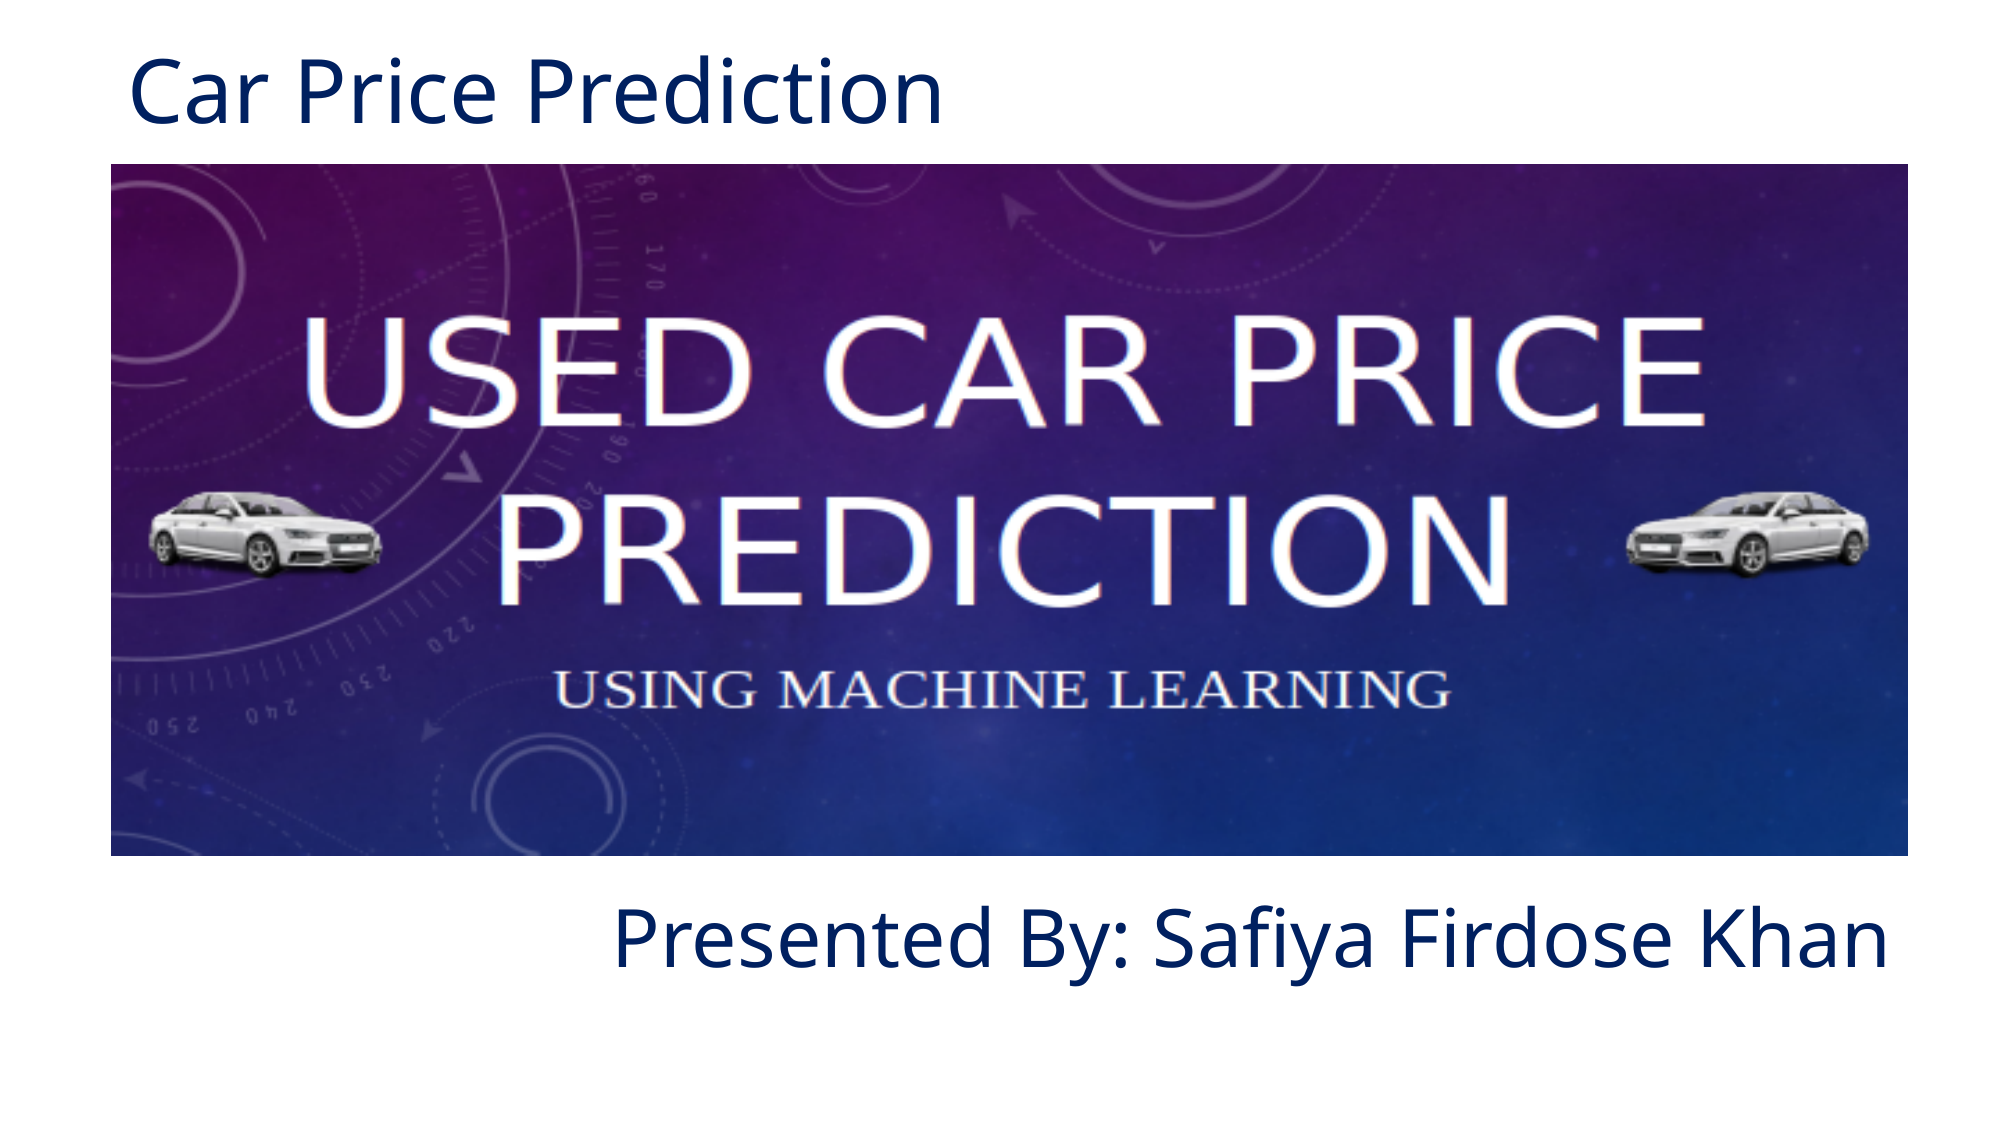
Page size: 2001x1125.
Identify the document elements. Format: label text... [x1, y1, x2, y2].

picture [111, 164, 1908, 856]
title Car Price Prediction [112, 37, 1613, 164]
subtitle Presented By: Safiya Firdose Khan [233, 856, 1908, 994]
